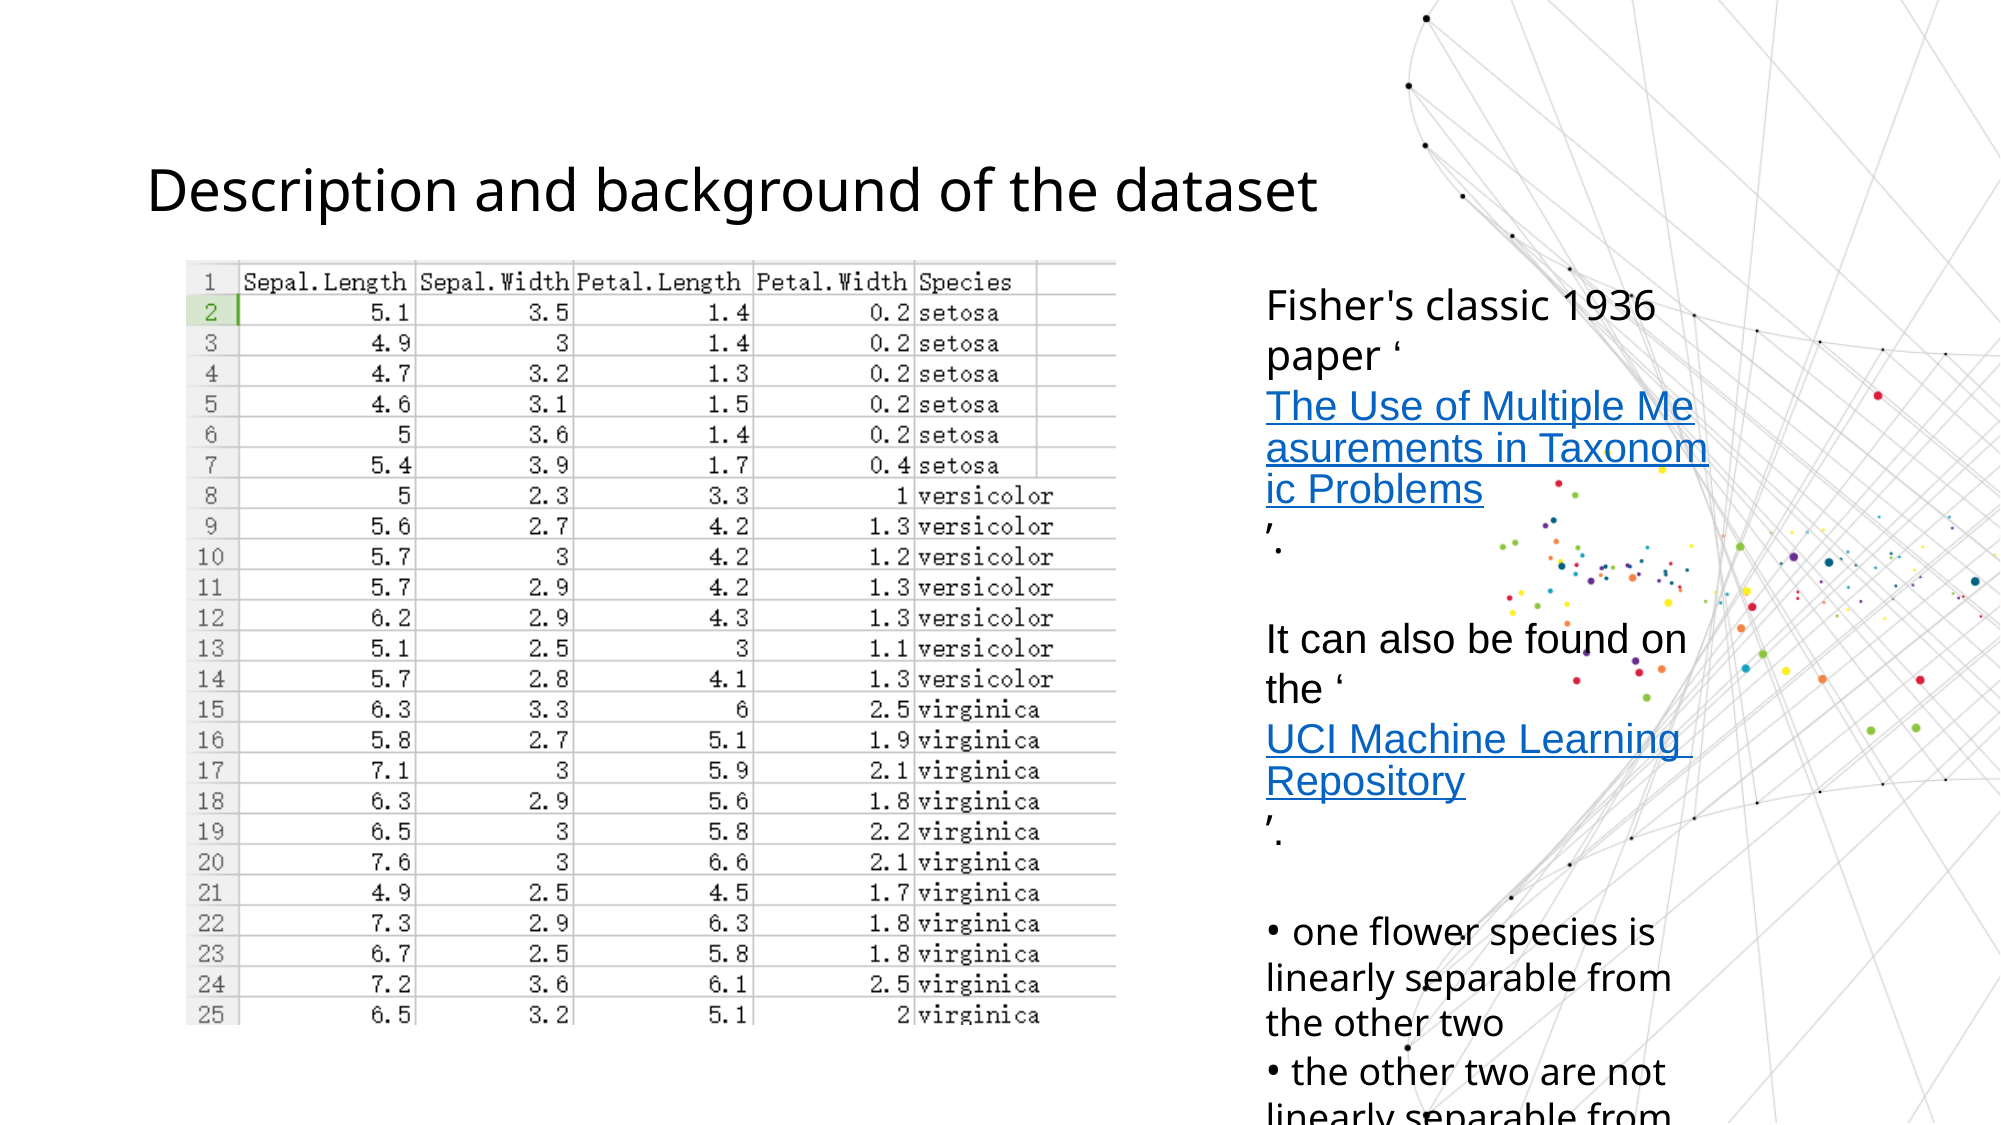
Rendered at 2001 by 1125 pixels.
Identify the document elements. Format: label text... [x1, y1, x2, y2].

picture [1314, 0, 2001, 1123]
text_box Description and background of the dataset [131, 145, 1334, 301]
text_box Fisher's classic 1936 paper ‘The Use of Multiple Measurements in Taxonomic Problems’. It can also be found on the ‘UCI Machine Learning Repository’. • one flower species is linearly separable from the other two • the other two are not linearly separable from each other. [1250, 271, 1727, 1067]
picture [186, 260, 1116, 1025]
